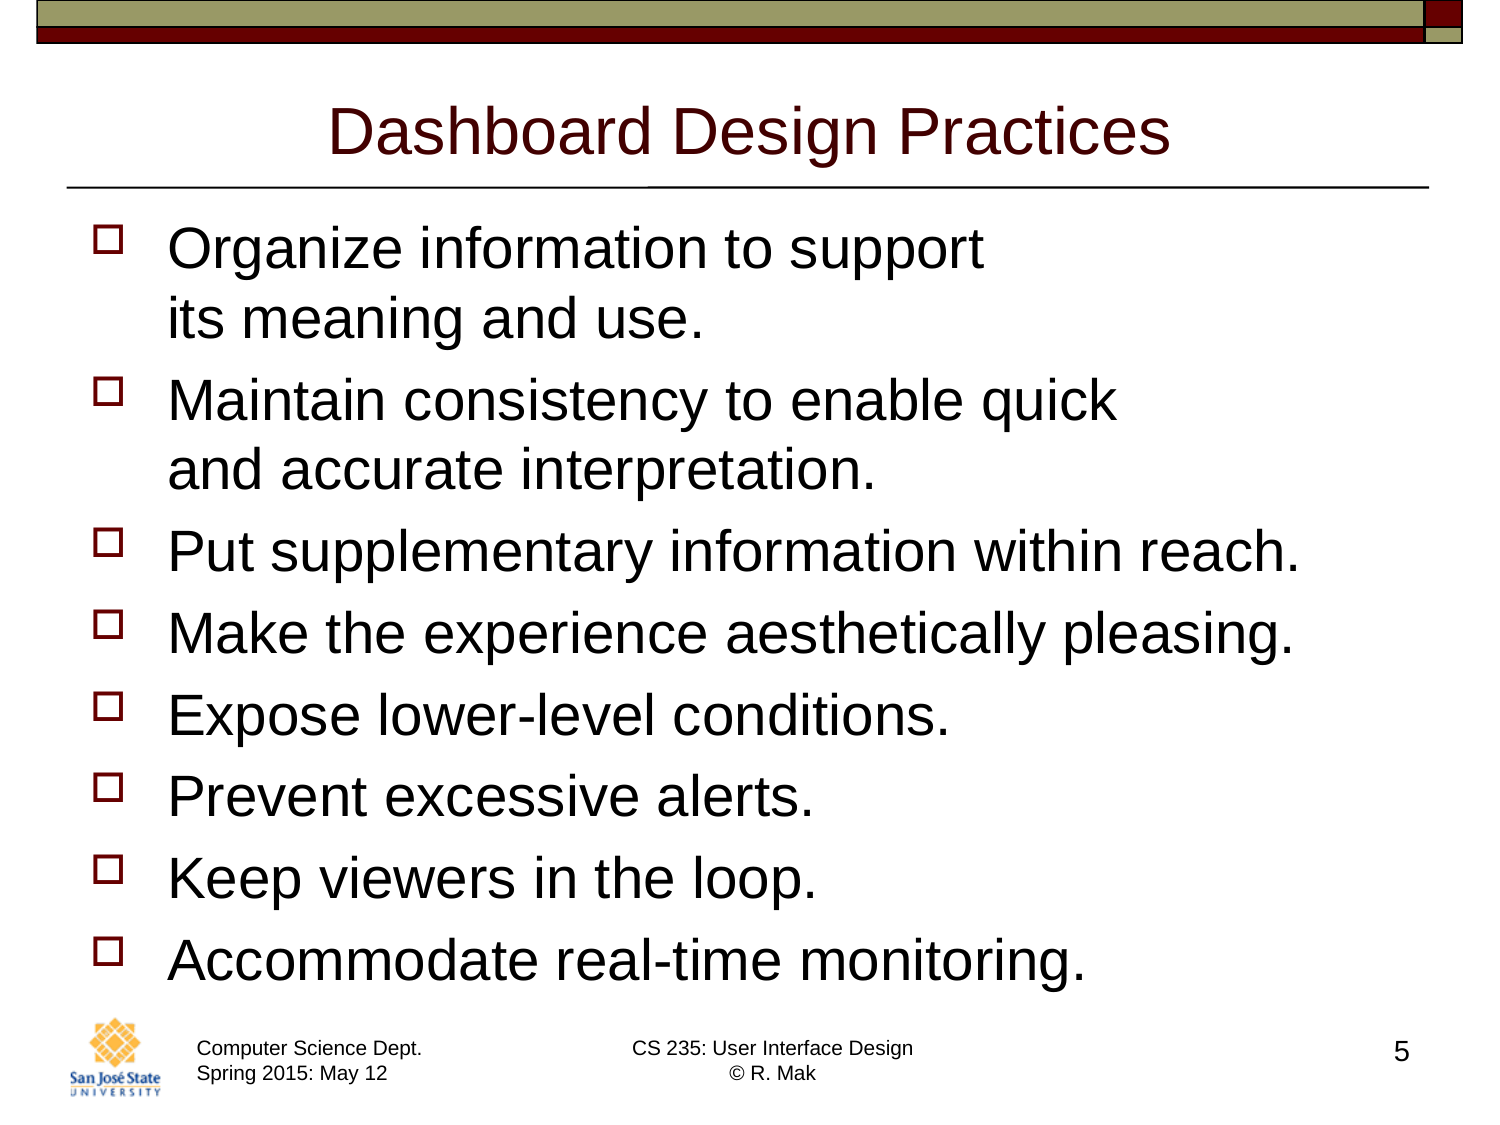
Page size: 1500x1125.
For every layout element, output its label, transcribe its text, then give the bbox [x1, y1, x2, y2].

slide_number 5 [1112, 1025, 1425, 1100]
picture [60, 1012, 166, 1112]
title Dashboard Design Practices [75, 67, 1425, 175]
list Organize information to support its meaning and use. Maintain consistency to enable quick and accurate interpretation. Put supplementary information within reach. Make the experience aesthetically pleasing. Expose lower-level conditions. Prevent excessive alerts. Keep viewers in the loop. Accommodate real-time monitoring. [75, 202, 1425, 1006]
